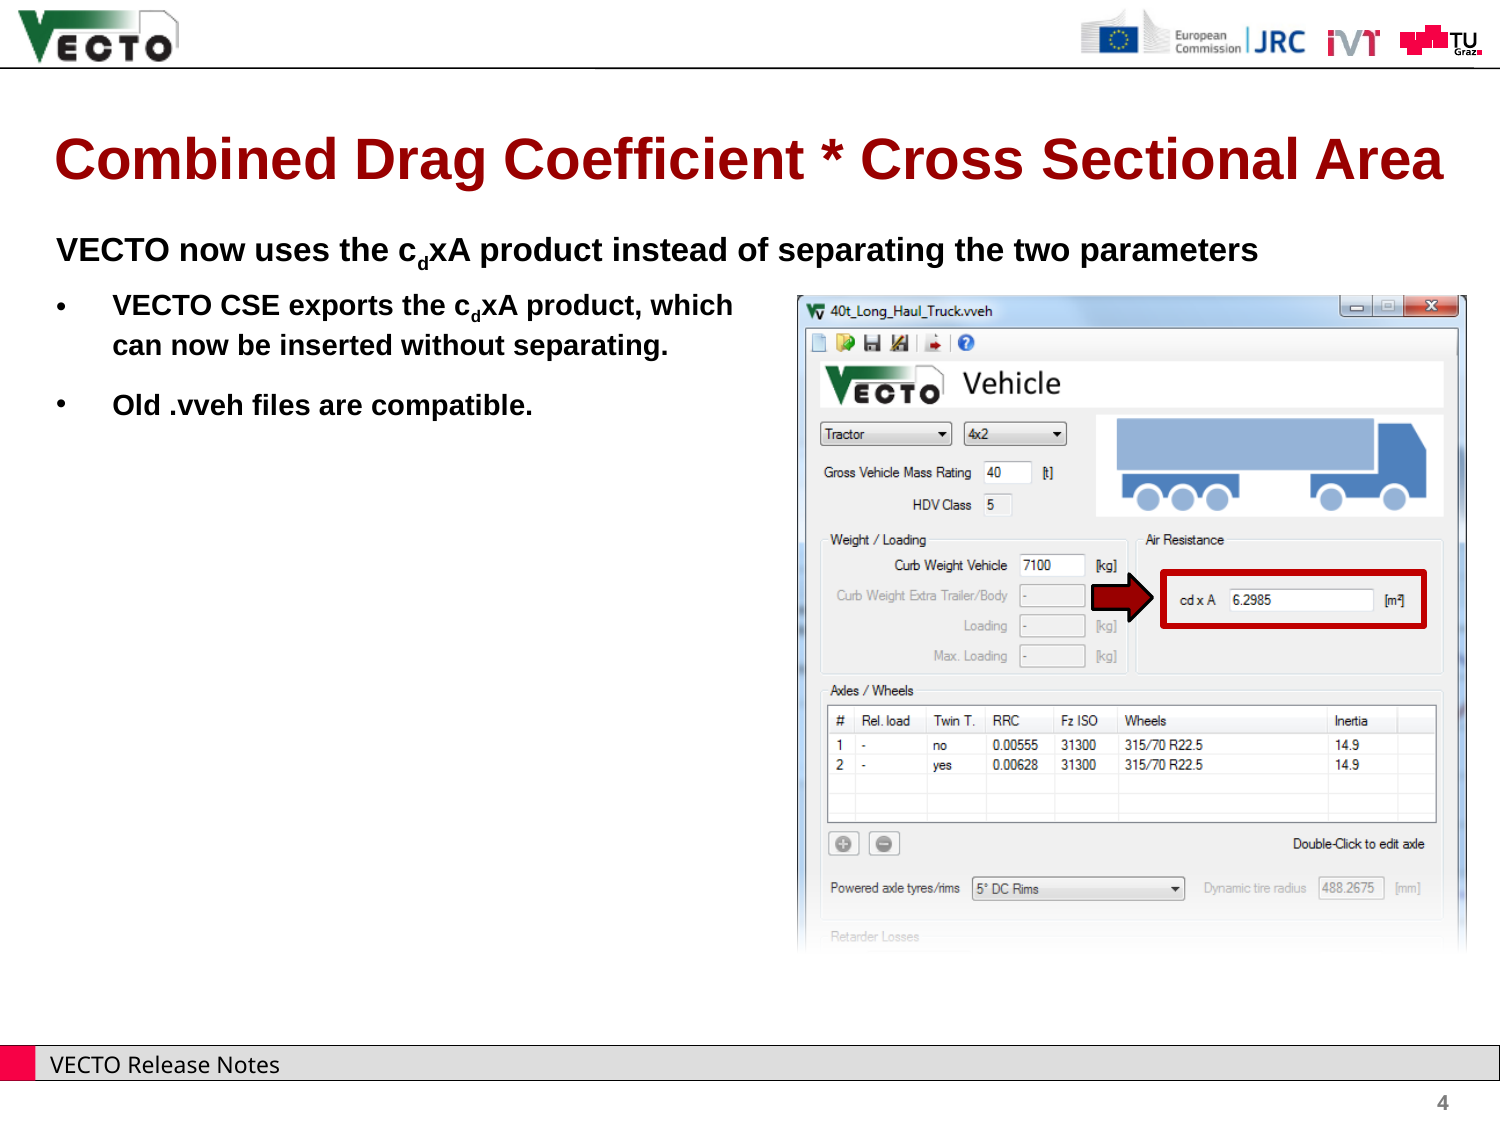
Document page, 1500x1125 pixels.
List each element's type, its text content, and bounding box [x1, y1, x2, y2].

picture [17, 9, 179, 65]
text_box Combined Drag Coefficient * Cross Sectional Area [0, 127, 1500, 185]
picture [1328, 30, 1380, 56]
text_box VECTO CSE exports the cdxA product, which can now be inserted without separating. Old .vveh files are compatible. [41, 278, 798, 549]
picture [1080, 7, 1306, 54]
picture [796, 294, 1468, 1036]
text_box VECTO now uses the cdxA product instead of separating the two parameters [41, 198, 1436, 282]
